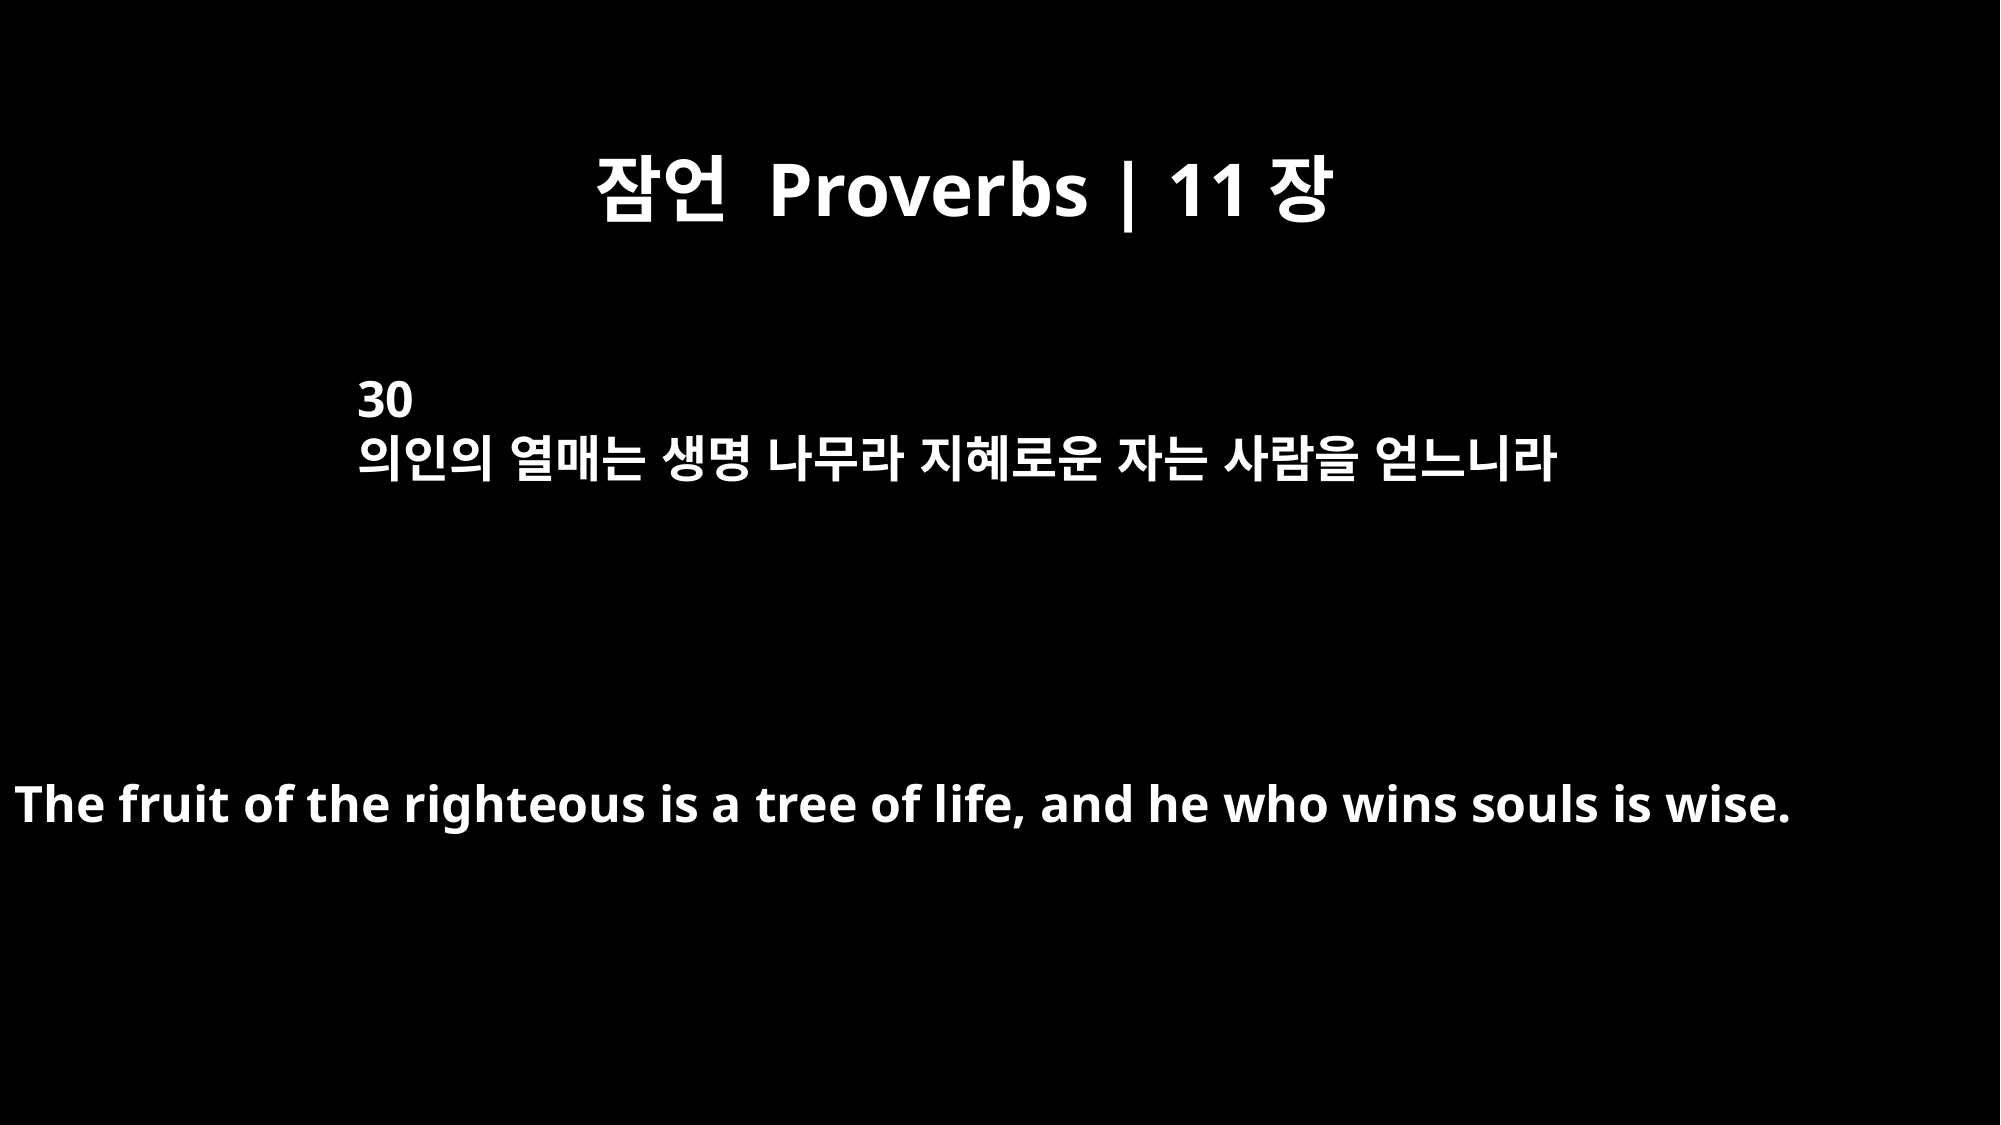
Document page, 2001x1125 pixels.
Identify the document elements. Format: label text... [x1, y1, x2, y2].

text_box 잠언 Proverbs | 11장 [580, 136, 1352, 239]
text_box The fruit of the righteous is a tree of life, and he who wins souls is wise. [0, 764, 1808, 840]
text_box 30 의인의 열매는 생명 나무라 지혜로운 자는 사람을 얻느니라 [342, 359, 1575, 495]
